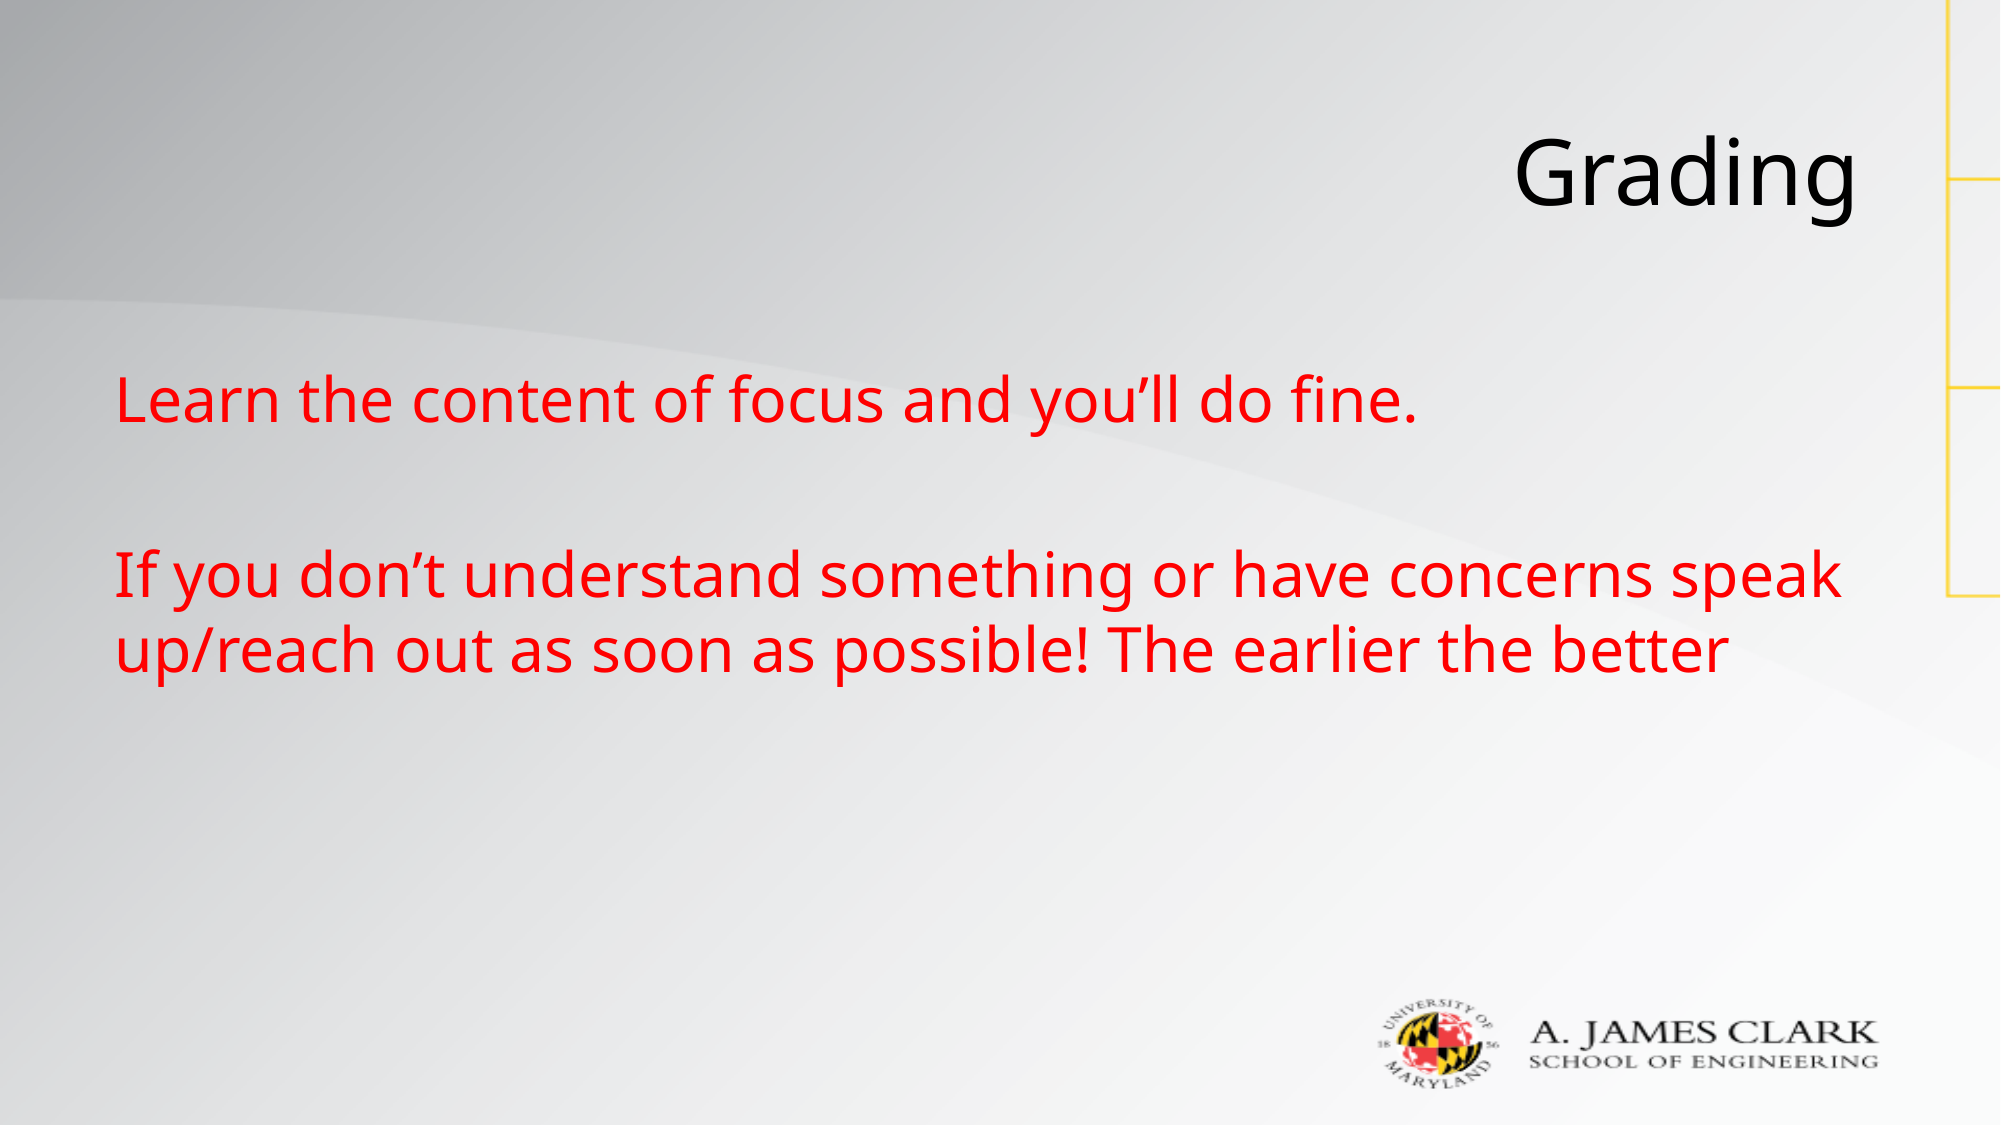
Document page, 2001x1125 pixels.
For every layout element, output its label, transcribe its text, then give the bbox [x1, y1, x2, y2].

list Learn the content of focus and you’ll do fine. If you don’t understand something or have concerns speak up/reach out as soon as possible! The earlier the better [99, 352, 1876, 1002]
title Grading [99, 45, 1876, 231]
